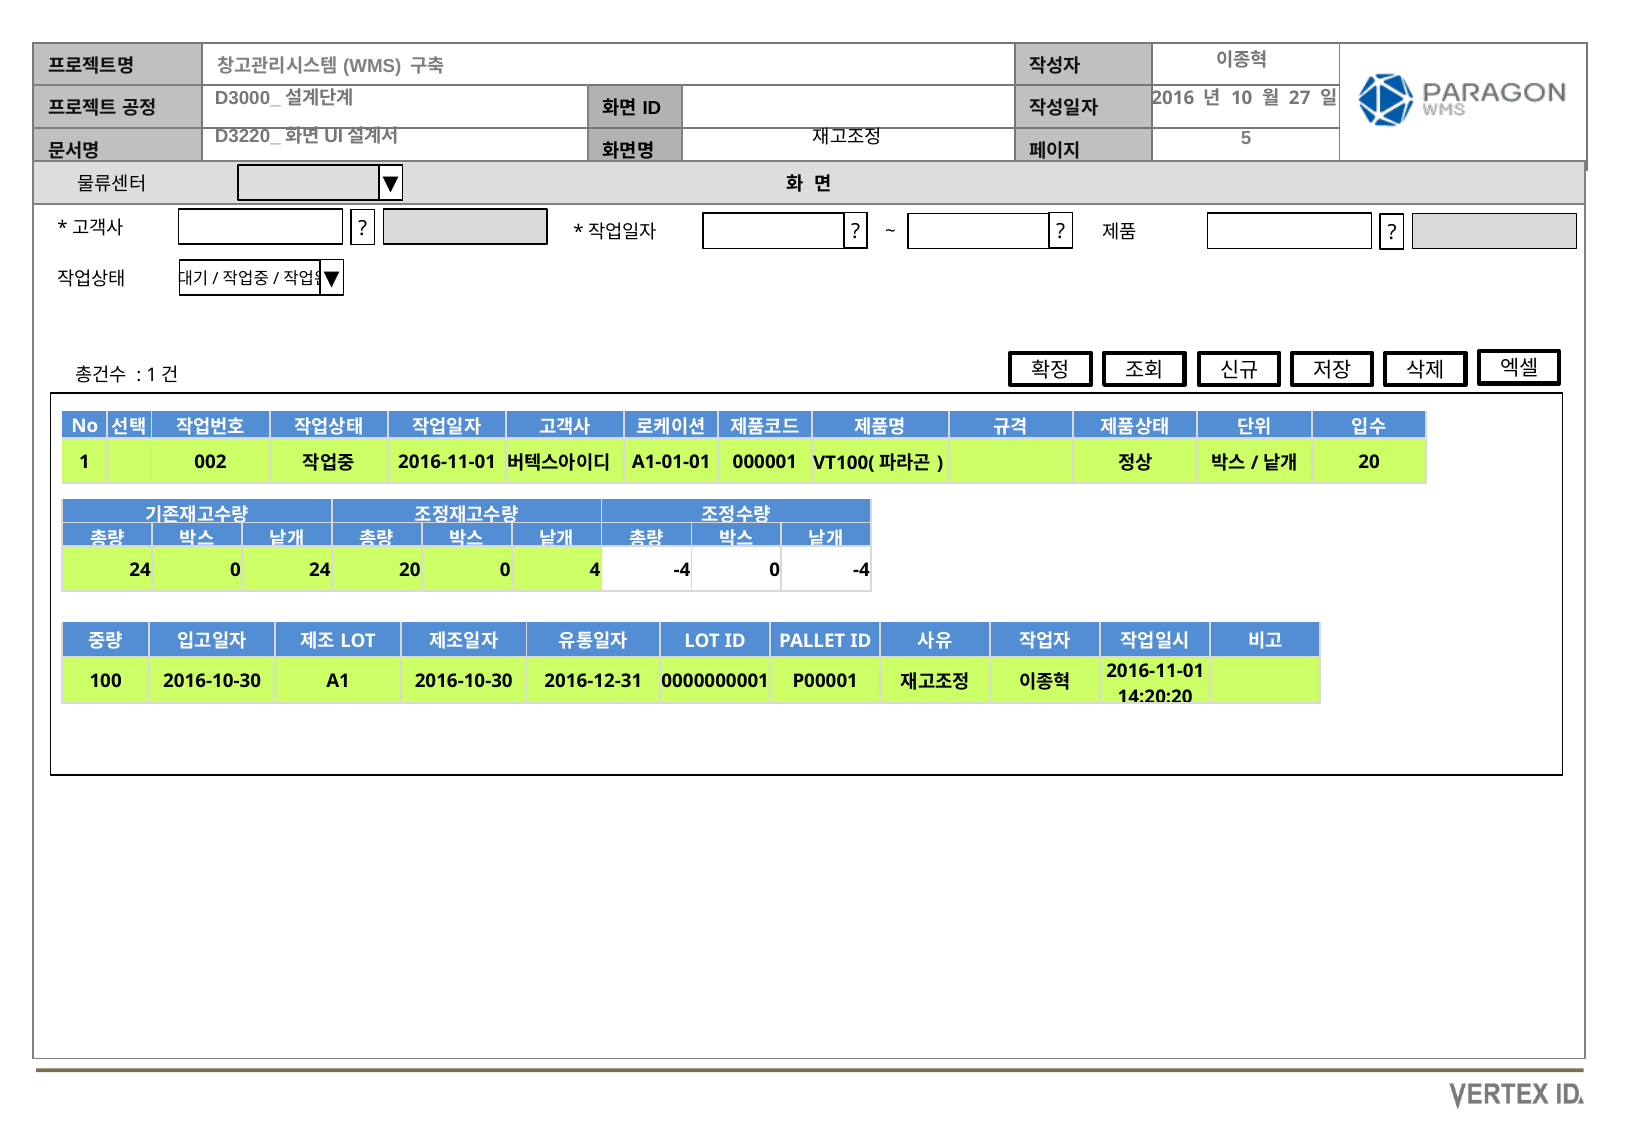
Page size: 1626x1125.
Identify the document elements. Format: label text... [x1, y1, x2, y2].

table_cell 1 [62, 439, 106, 482]
table_cell 박스 [153, 523, 241, 545]
table_cell VT100(파라곤) [813, 439, 948, 482]
table_cell [950, 439, 1072, 482]
table_header 작업일자 [389, 411, 505, 437]
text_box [1031, 212, 1372, 251]
table_cell 박스 [423, 523, 511, 545]
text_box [2, 207, 343, 246]
table_cell 총량 [333, 523, 421, 545]
text_box 2016 년 10 월 27 일 [1126, 78, 1363, 116]
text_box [527, 212, 868, 251]
text_box 삭제 [1385, 352, 1466, 386]
table_header PALLET ID [771, 622, 879, 656]
table_header 작업자 [991, 622, 1099, 656]
table_cell 0 [692, 547, 780, 590]
text_box 조회 [1104, 352, 1185, 385]
table_cell 2016-12-31 [527, 658, 659, 702]
table_cell 24 [243, 547, 331, 590]
table_cell 100 [63, 658, 148, 702]
table_cell [1211, 658, 1319, 702]
table_header 제품코드 [719, 411, 811, 437]
table_header LOT ID [661, 622, 769, 656]
table_cell 0 [423, 547, 511, 590]
table_cell 0000000001 [661, 658, 769, 702]
table_header 작업상태 [271, 411, 387, 437]
table_cell 작업중 [271, 439, 387, 482]
text_box 확정 [1010, 352, 1091, 385]
text_box [383, 209, 548, 245]
table_cell 이종혁 [991, 658, 1099, 702]
text_box 저장 [1291, 352, 1373, 385]
table_cell 정상 [1074, 439, 1196, 482]
table_header 선택 [108, 411, 151, 437]
table_cell 2016-10-30 [150, 658, 274, 702]
text_box ? [351, 211, 375, 245]
table_cell -4 [782, 547, 870, 590]
table_header No [62, 411, 106, 437]
table_cell 2016-11-01 14:20:20 [1101, 658, 1209, 702]
table_cell 0 [153, 547, 241, 590]
table_cell 박스/낱개 [1198, 439, 1311, 482]
text_box ~ [870, 210, 906, 249]
table_cell 낱개 [782, 523, 870, 545]
table_cell 4 [513, 547, 601, 590]
table_header 입수 [1313, 411, 1425, 437]
table_cell 24 [63, 547, 151, 590]
text_box 총건수 : 1건 [50, 355, 204, 393]
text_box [3, 259, 344, 298]
table_header 규격 [950, 411, 1072, 437]
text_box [62, 163, 403, 202]
table_header 기존재고수량 [63, 499, 331, 522]
table_header 조정재고수량 [333, 499, 601, 522]
table_header 고객사 [507, 411, 623, 437]
text_box [1412, 213, 1577, 249]
table_cell 20 [1313, 439, 1425, 482]
table_header 유통일자 [527, 622, 659, 656]
text_box 엑셀 [1478, 351, 1560, 384]
table_header 제조LOT [276, 622, 400, 656]
table_cell 20 [333, 547, 421, 590]
table_header 로케이션 [625, 411, 717, 437]
table_cell 낱개 [513, 523, 601, 545]
table_cell 총량 [602, 523, 691, 545]
table_cell 2016-11-01 [389, 439, 505, 482]
text_box 신규 [1198, 352, 1280, 386]
table_cell [108, 439, 151, 482]
table_header 작업일시 [1101, 622, 1209, 656]
table_header 단위 [1198, 411, 1311, 437]
text_box ? [1380, 214, 1404, 250]
table_cell 000001 [719, 439, 811, 482]
table_header 중량 [63, 622, 148, 656]
table_header 사유 [881, 622, 989, 656]
table_cell P00001 [771, 658, 879, 702]
table_header 제품상태 [1074, 411, 1196, 437]
table_header 조정수량 [602, 499, 870, 522]
table_cell 총량 [63, 523, 151, 545]
table_header 제품명 [813, 411, 948, 437]
picture [1354, 72, 1572, 129]
table_cell 002 [152, 439, 269, 482]
table_header 비고 [1211, 622, 1319, 656]
text_box 재고조정 [683, 117, 1011, 155]
table_cell 버텍스아이디 [507, 439, 623, 482]
text_box [908, 213, 1028, 249]
table_cell 2016-10-30 [402, 658, 526, 702]
table_cell A1-01-01 [625, 439, 717, 482]
table_header 작업번호 [152, 411, 269, 437]
table_header 입고일자 [150, 622, 274, 656]
table_cell 재고조정 [881, 658, 989, 702]
text_box [50, 393, 1563, 775]
table_cell 낱개 [243, 523, 331, 545]
text_box 이종혁 [1123, 39, 1361, 78]
table_header 제조일자 [402, 622, 526, 656]
table_cell -4 [602, 547, 691, 590]
table_cell 박스 [692, 523, 780, 545]
table_cell A1 [276, 658, 400, 702]
